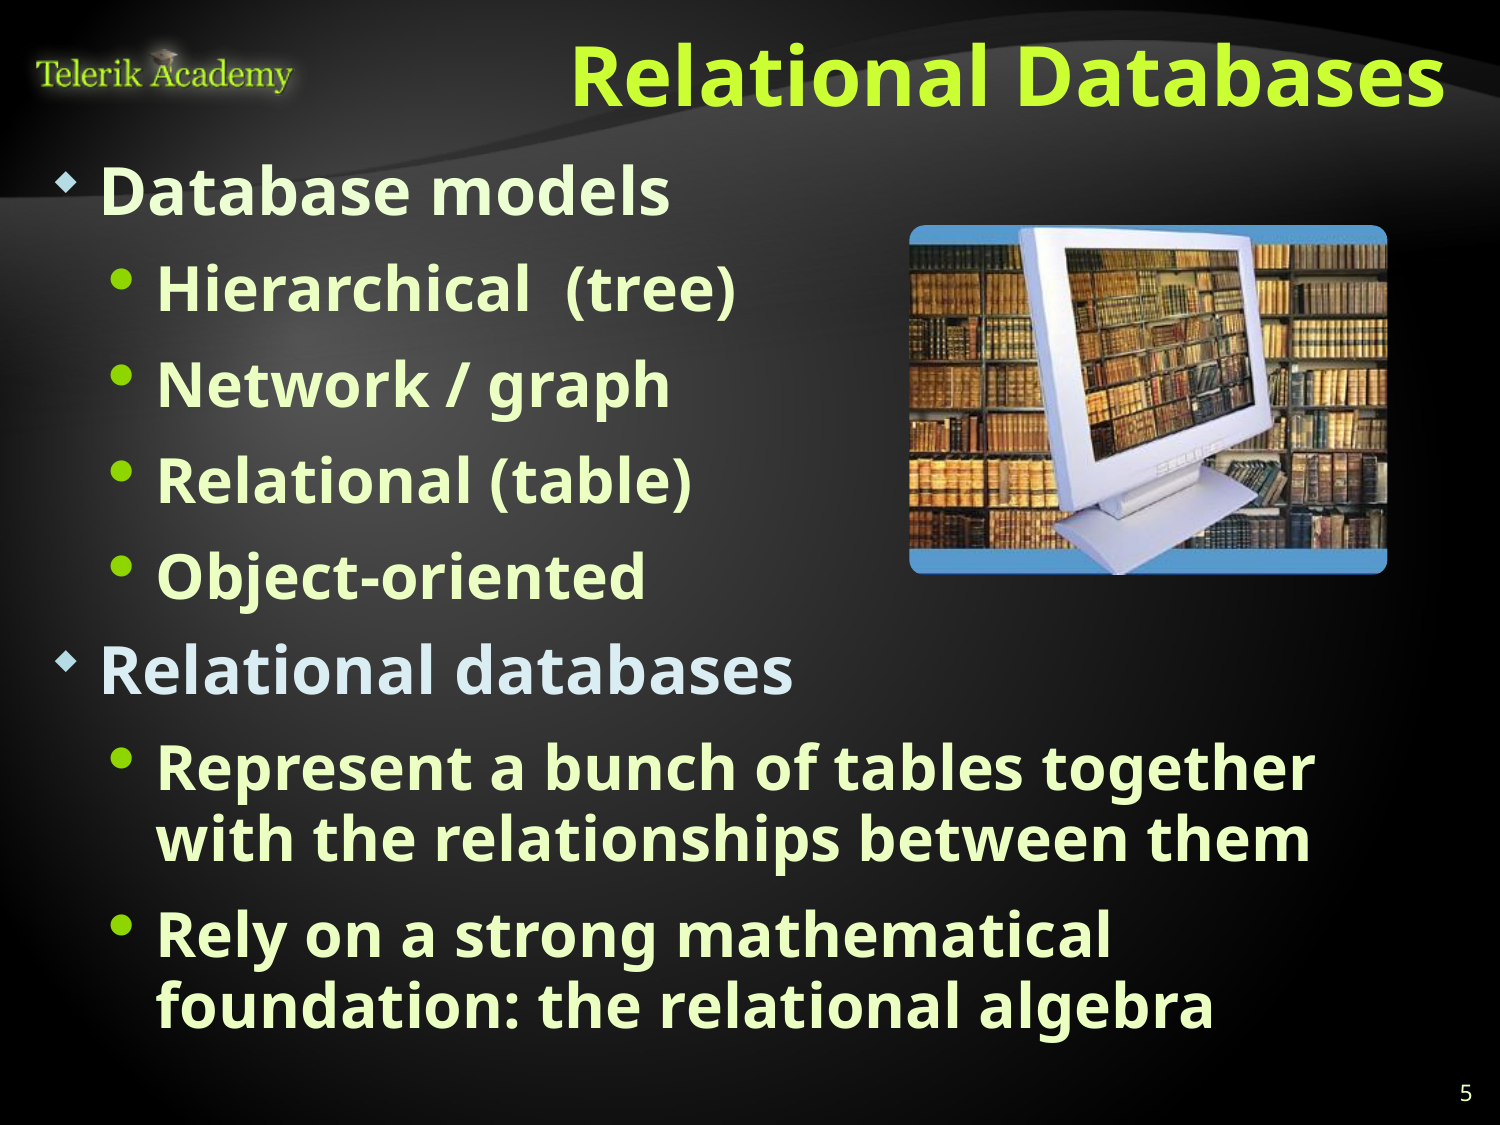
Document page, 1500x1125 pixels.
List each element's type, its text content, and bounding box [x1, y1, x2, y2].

slide_number 5 [1412, 1074, 1488, 1113]
list Database models Hierarchical (tree) Network / graph Relational (table) Object-oriented Relational databases Represent a bunch of tables together with the relationships between them Rely on a strong mathematical foundation: the relational algebra [37, 149, 1463, 1100]
title Relational Databases [300, 12, 1463, 149]
picture [0, 0, 1500, 1125]
